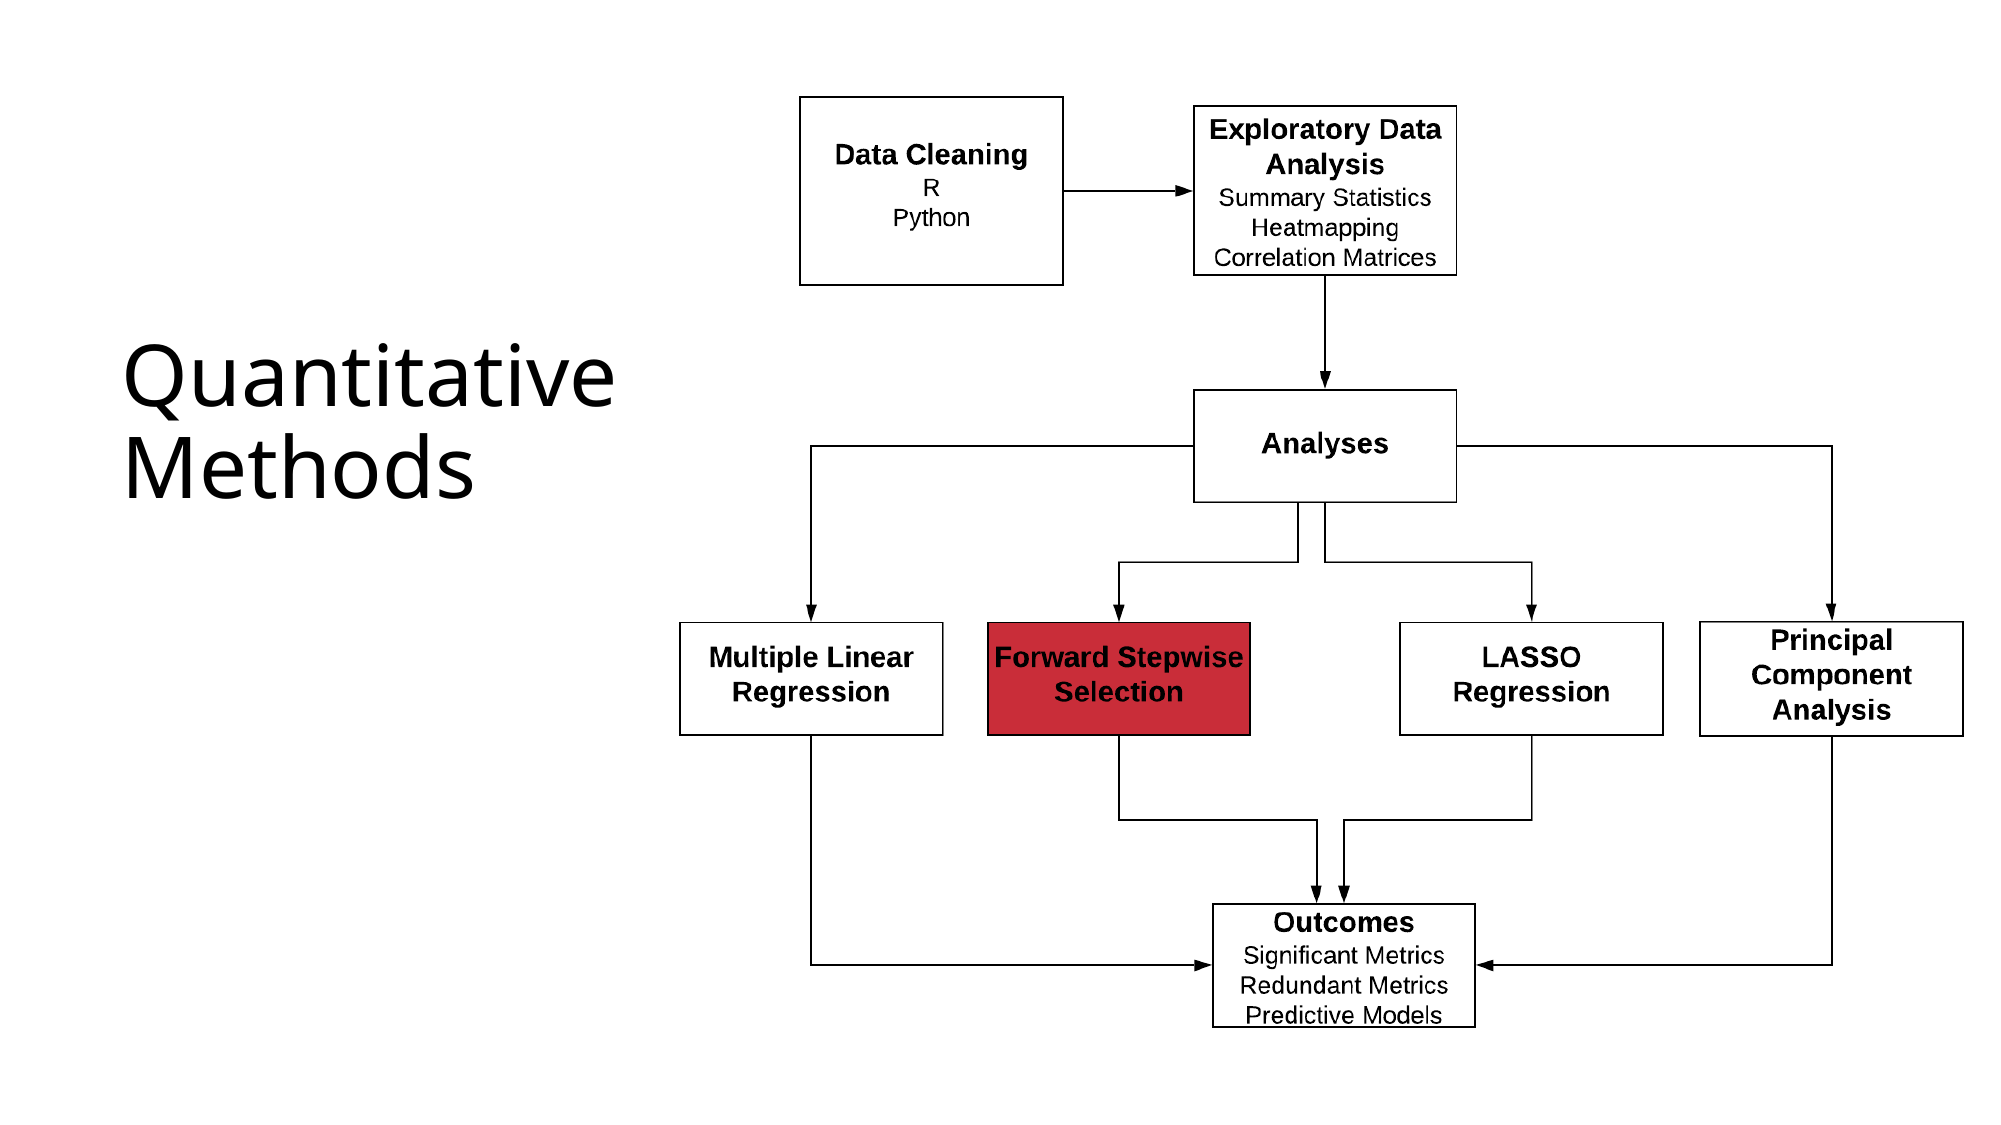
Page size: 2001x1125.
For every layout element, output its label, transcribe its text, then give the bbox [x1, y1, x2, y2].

picture [642, 59, 2000, 1066]
title Quantitative Methods [106, 104, 642, 709]
